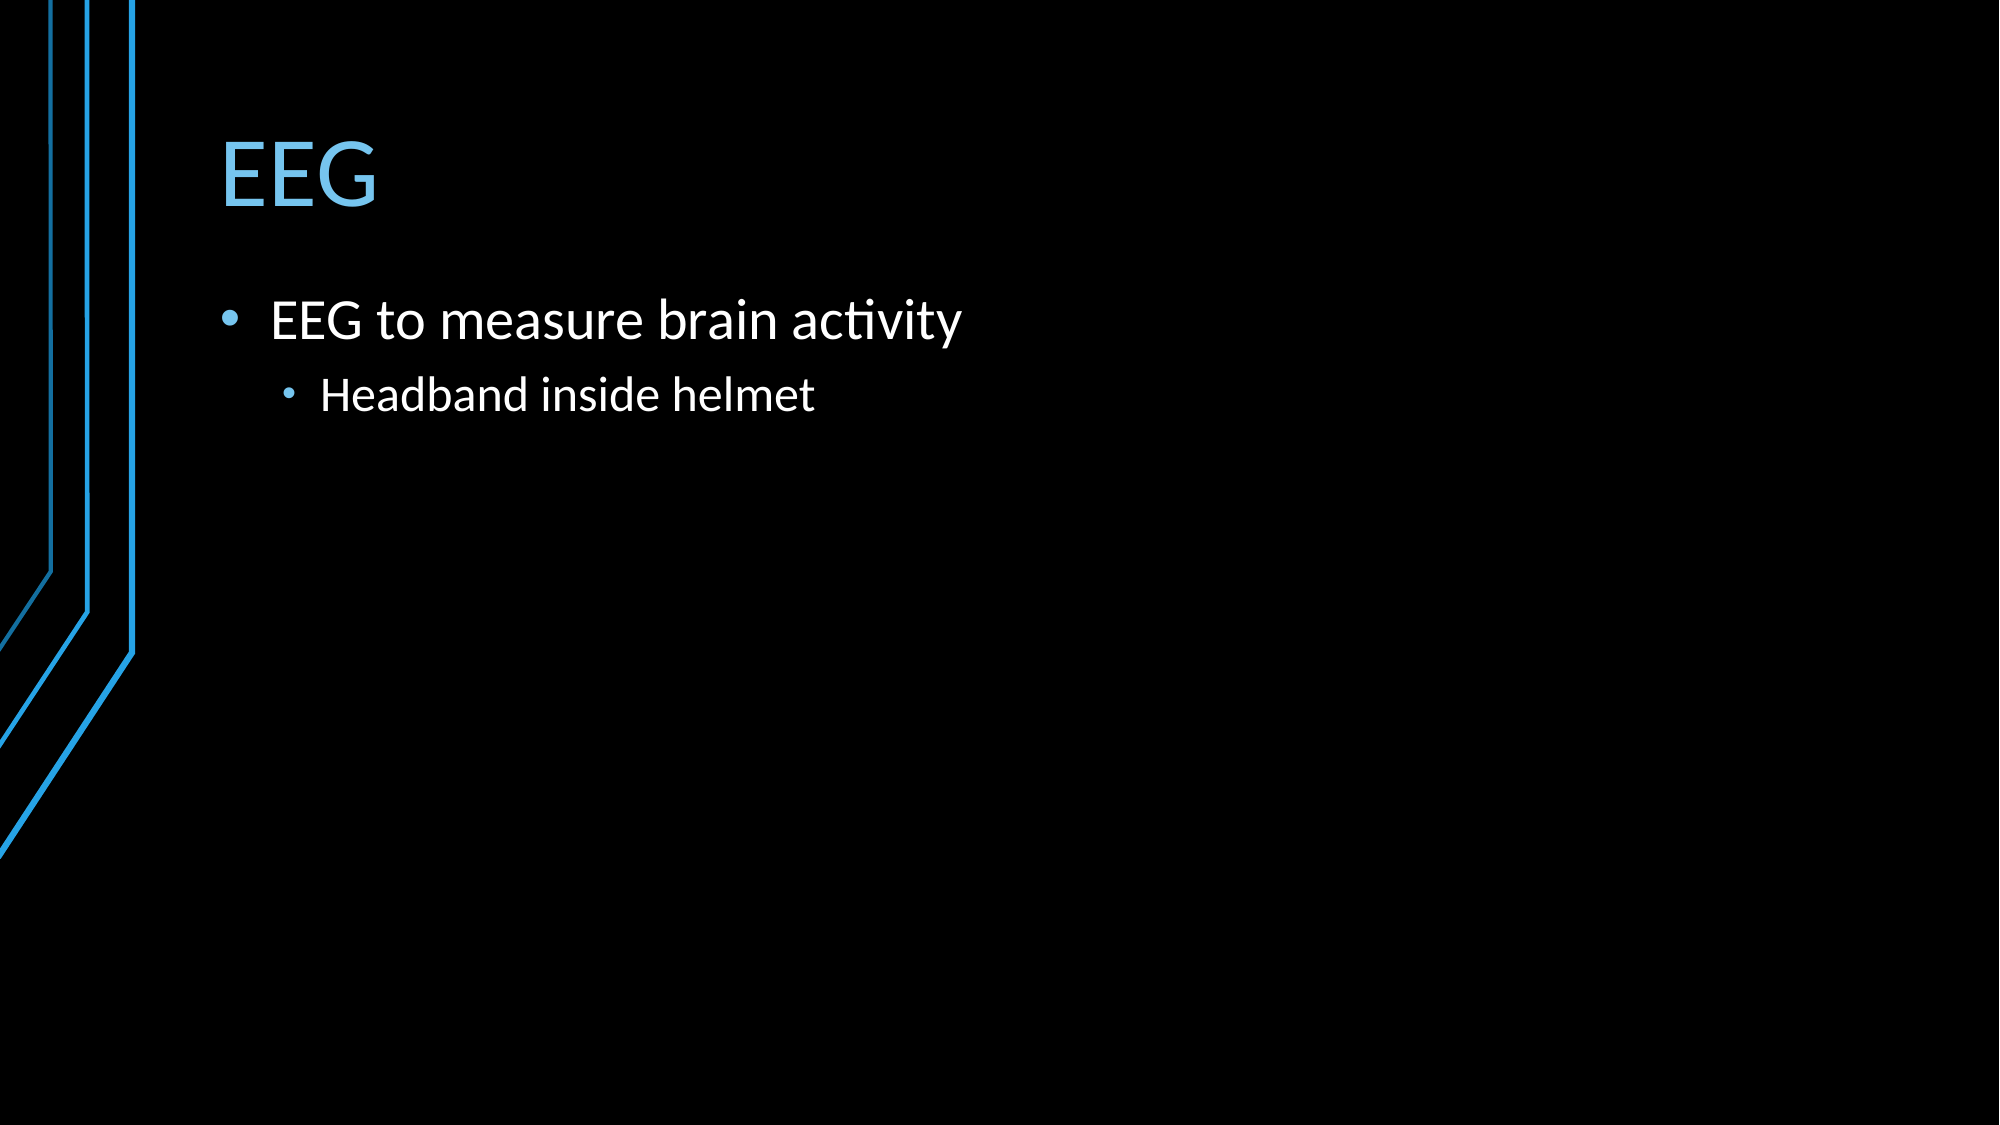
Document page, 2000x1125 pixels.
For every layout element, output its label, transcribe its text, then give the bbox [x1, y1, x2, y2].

text_box EEG [199, 37, 1900, 239]
list EEG to measure brain activity Headband inside helmet [199, 279, 1900, 1063]
